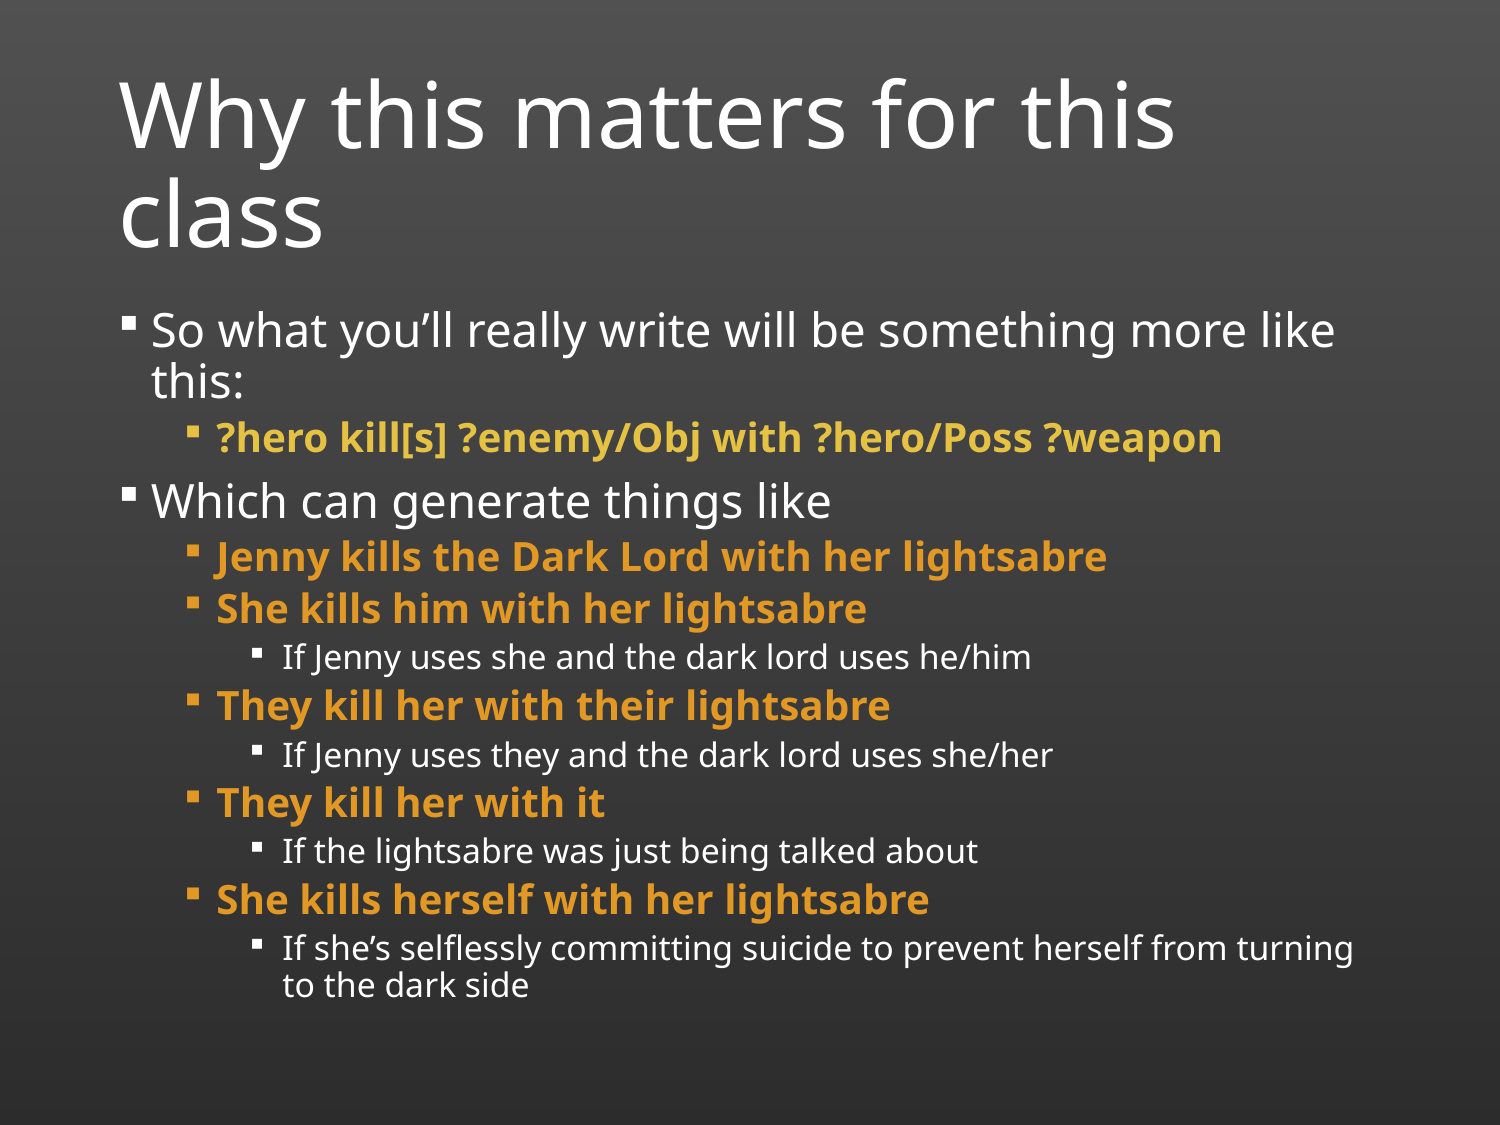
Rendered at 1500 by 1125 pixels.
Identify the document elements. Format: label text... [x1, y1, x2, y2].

list So what you’ll really write will be something more like this: ?hero kill[s] ?enemy/Obj with ?hero/Poss ?weapon Which can generate things like Jenny kills the Dark Lord with her lightsabre She kills him with her lightsabre If Jenny uses she and the dark lord uses he/him They kill her with their lightsabre If Jenny uses they and the dark lord uses she/her They kill her with it If the lightsabre was just being talked about She kills herself with her lightsabre If she’s selflessly committing suicide to prevent herself from turning to the dark side [103, 299, 1397, 1014]
title Why this matters for this class [103, 59, 1397, 278]
